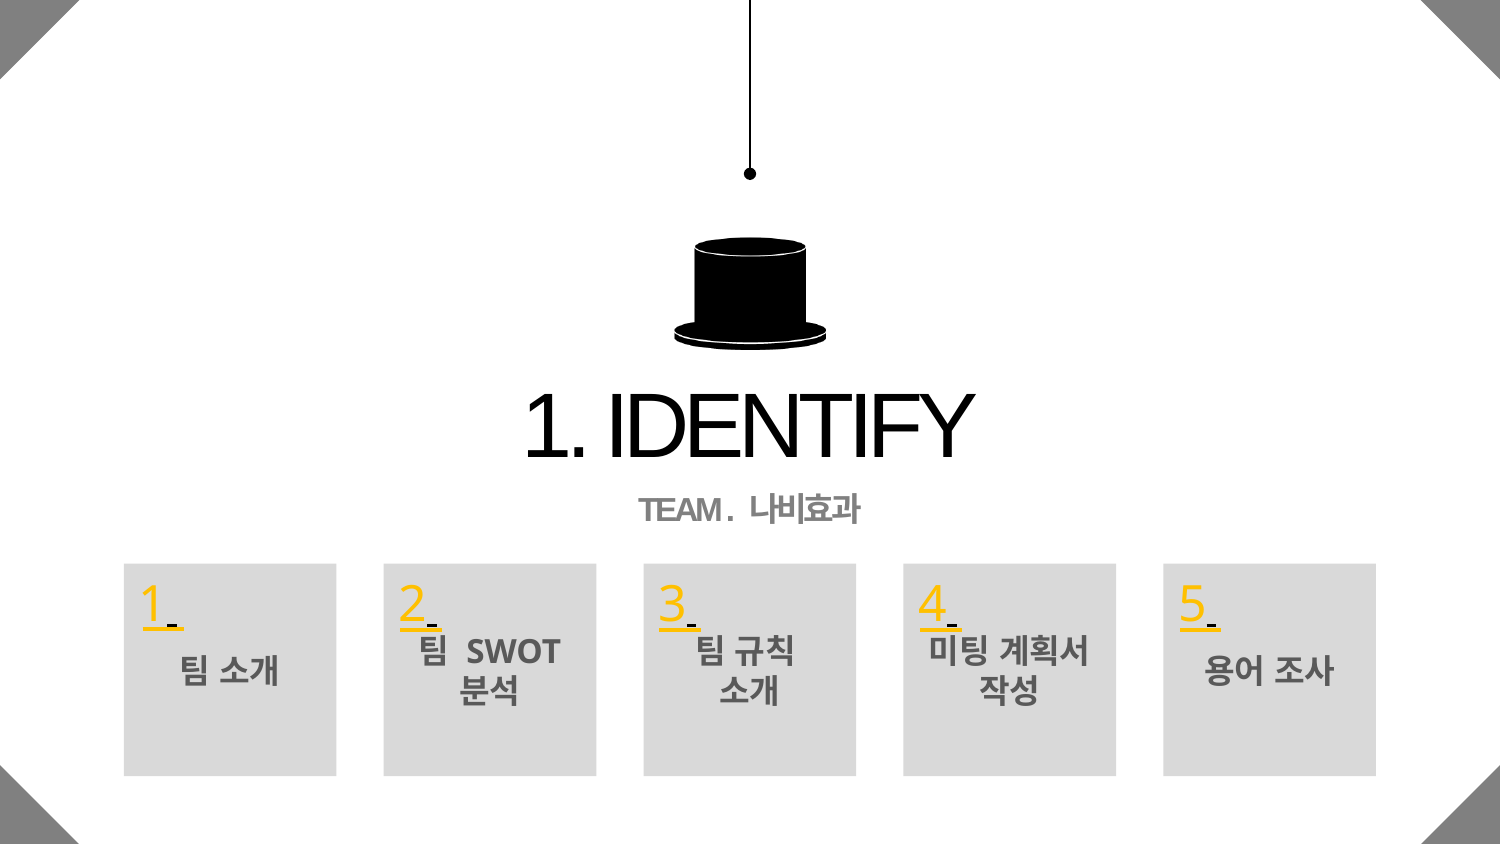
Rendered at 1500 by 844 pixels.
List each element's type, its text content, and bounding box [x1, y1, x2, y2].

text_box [123, 563, 337, 777]
text_box TEAM . 나비효과 [623, 480, 877, 536]
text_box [1163, 563, 1377, 777]
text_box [643, 563, 857, 777]
text_box [1418, 0, 1500, 82]
text_box [0, 0, 82, 82]
picture [666, 232, 833, 354]
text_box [903, 563, 1117, 777]
text_box [0, 763, 81, 844]
text_box [1418, 763, 1500, 844]
text_box 1. IDENTIFY [506, 358, 994, 484]
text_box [383, 563, 597, 777]
